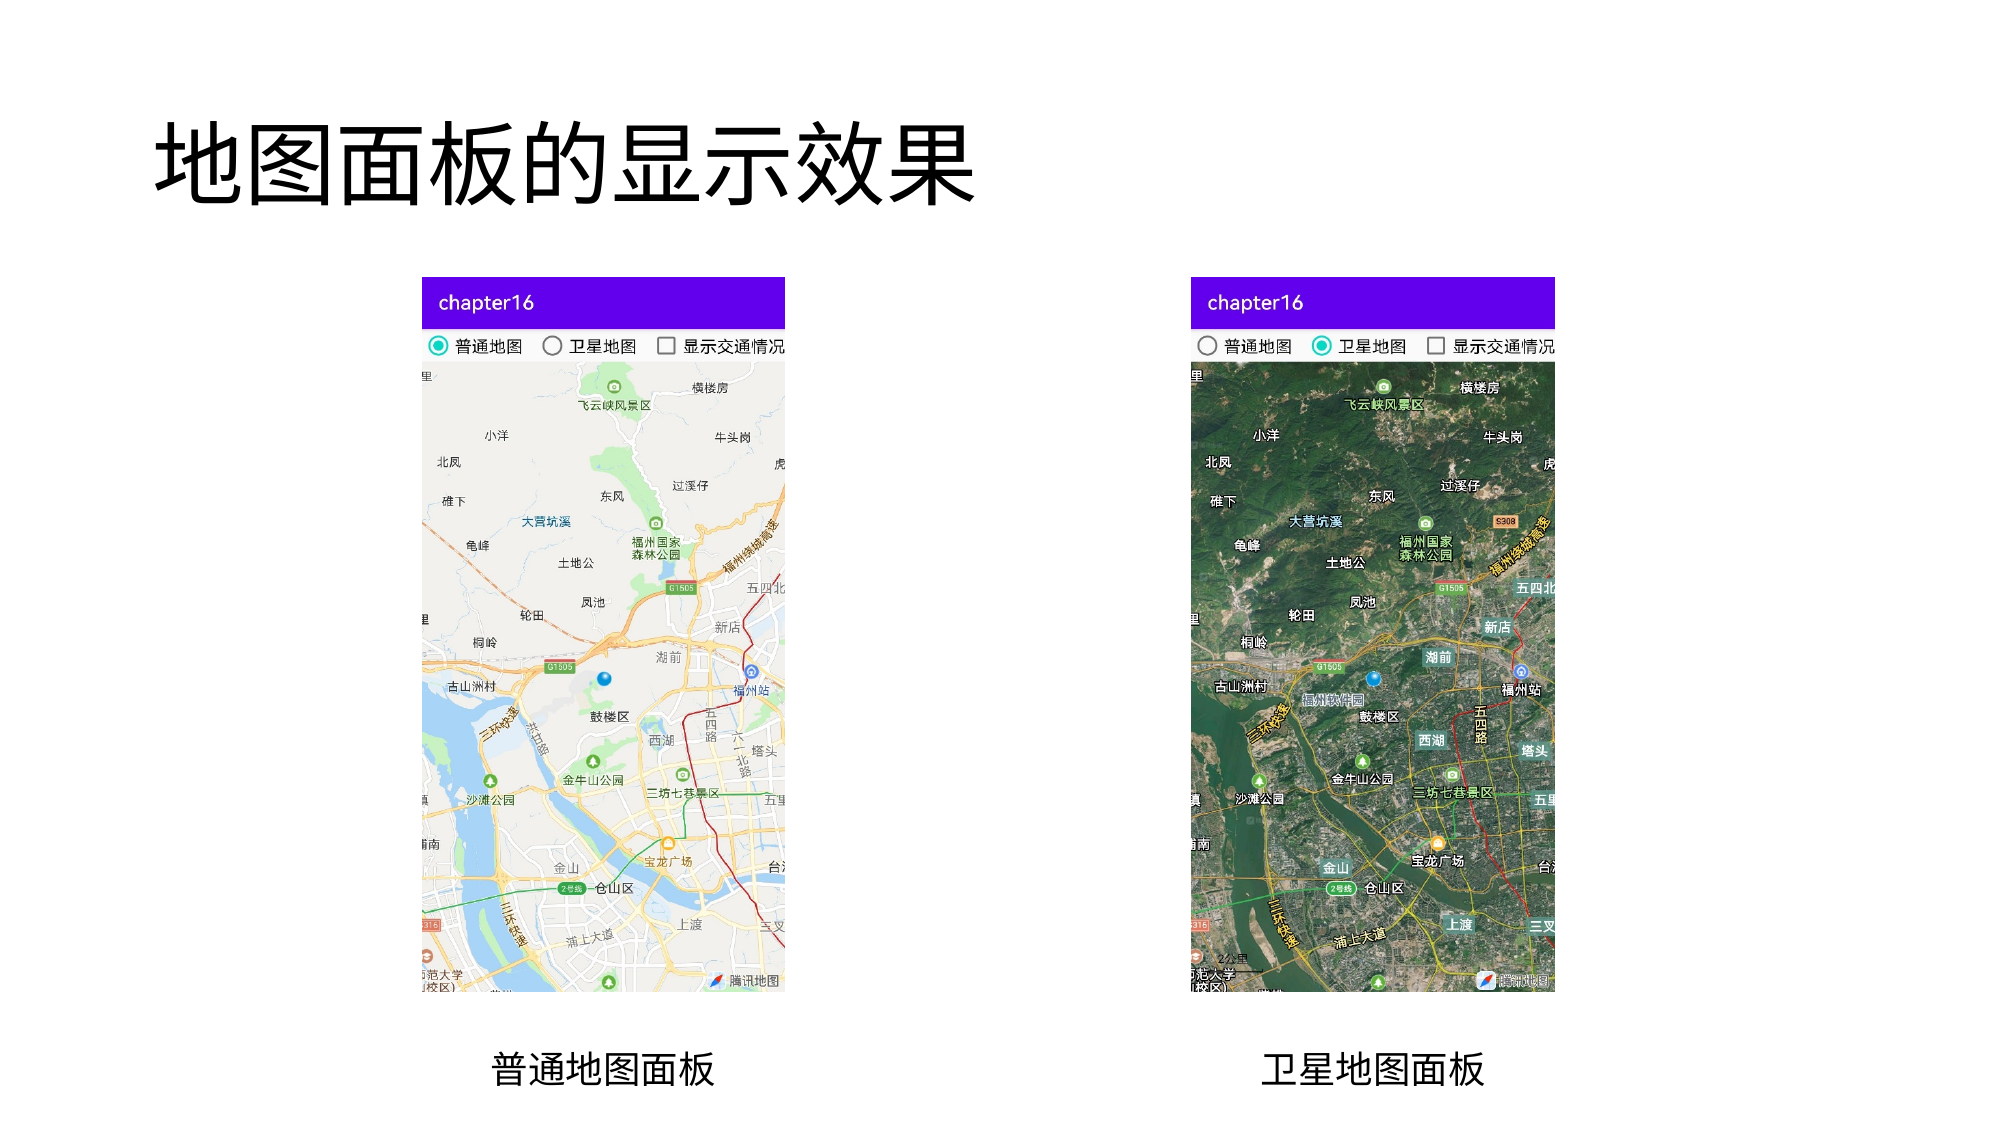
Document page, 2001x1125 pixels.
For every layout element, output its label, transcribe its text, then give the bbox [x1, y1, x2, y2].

text_box 普通地图面板 [475, 1038, 731, 1099]
picture [1191, 277, 1555, 992]
text_box 卫星地图面板 [1245, 1038, 1501, 1099]
title 地图面板的显示效果 [137, 59, 1863, 278]
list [421, 277, 785, 992]
